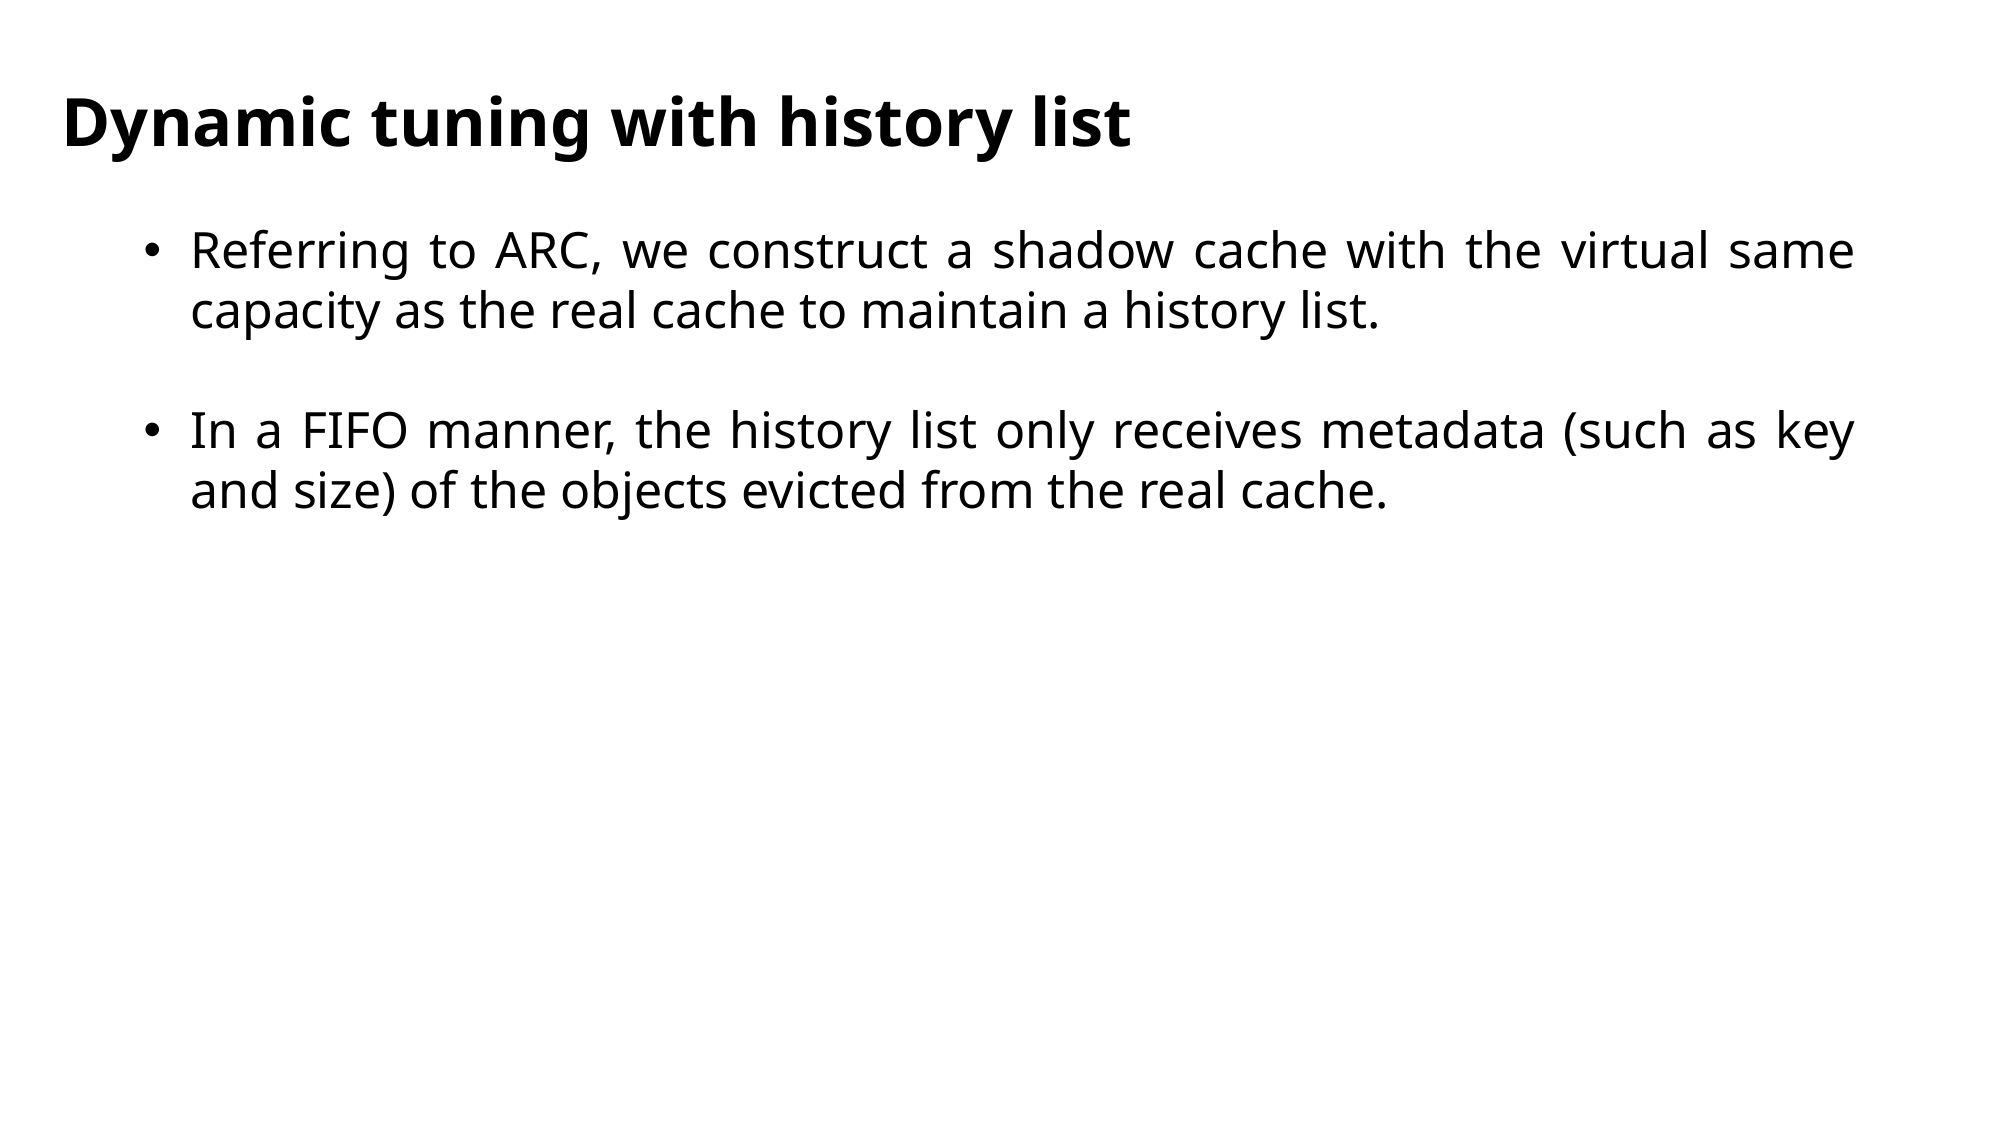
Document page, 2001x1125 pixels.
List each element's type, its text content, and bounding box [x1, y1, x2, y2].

text_box Referring to ARC, we construct a shadow cache with the virtual same capacity as the real cache to maintain a history list. In a FIFO manner, the history list only receives metadata (such as key and size) of the objects evicted from the real cache. [128, 211, 1872, 527]
text_box Dynamic tuning with history list [46, 81, 2000, 168]
